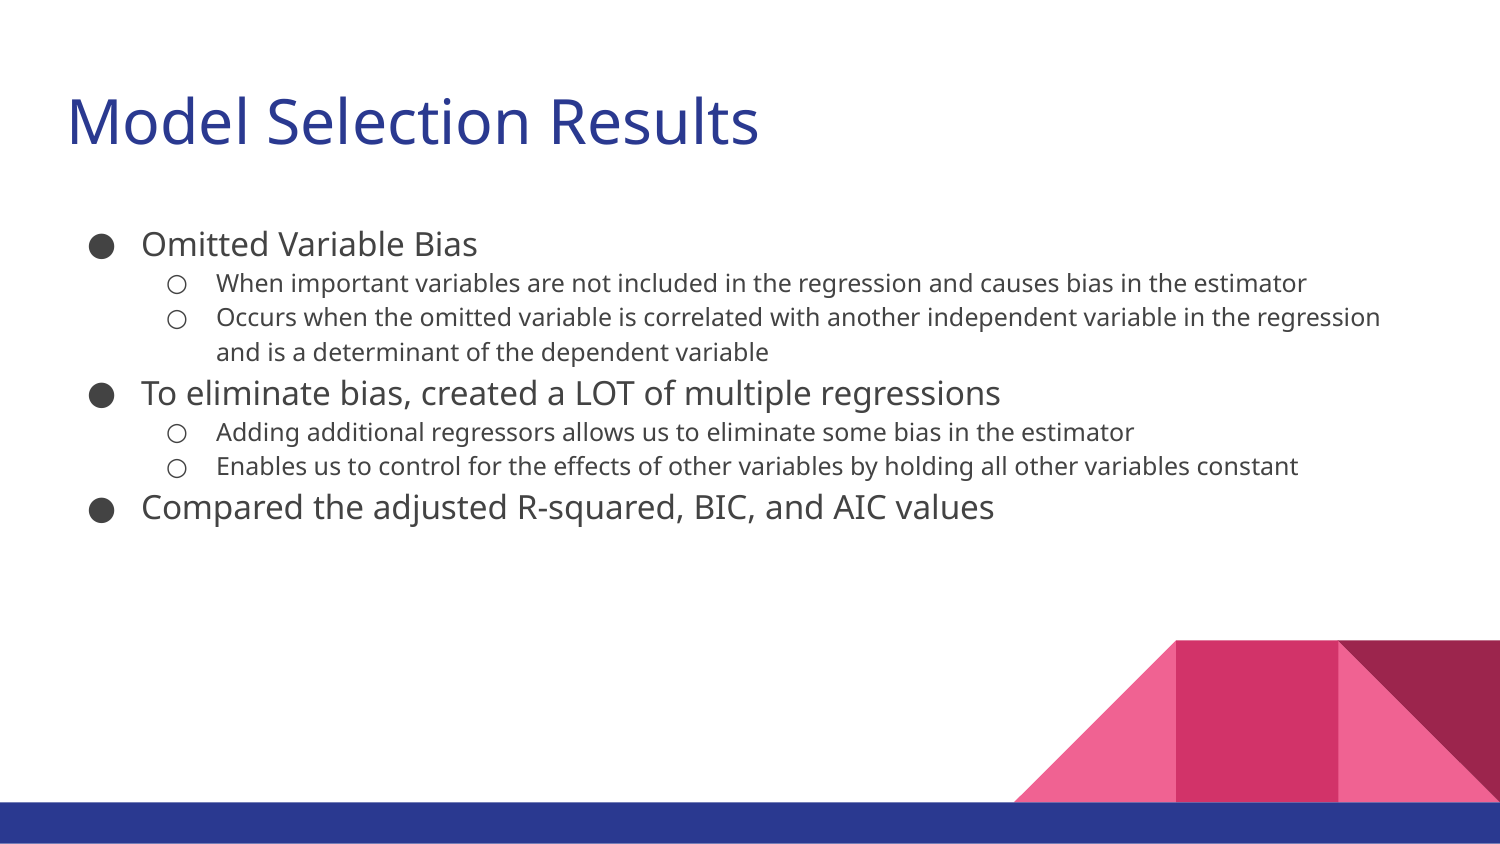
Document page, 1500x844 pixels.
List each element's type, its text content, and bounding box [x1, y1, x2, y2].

list Omitted Variable Bias When important variables are not included in the regression and causes bias in the estimator Occurs when the omitted variable is correlated with another independent variable in the regression and is a determinant of the dependent variable To eliminate bias, created a LOT of multiple regressions Adding additional regressors allows us to eliminate some bias in the estimator Enables us to control for the effects of other variables by holding all other variables constant Compared the adjusted R-squared, BIC, and AIC values [51, 201, 1449, 750]
title Model Selection Results [51, 67, 1449, 167]
